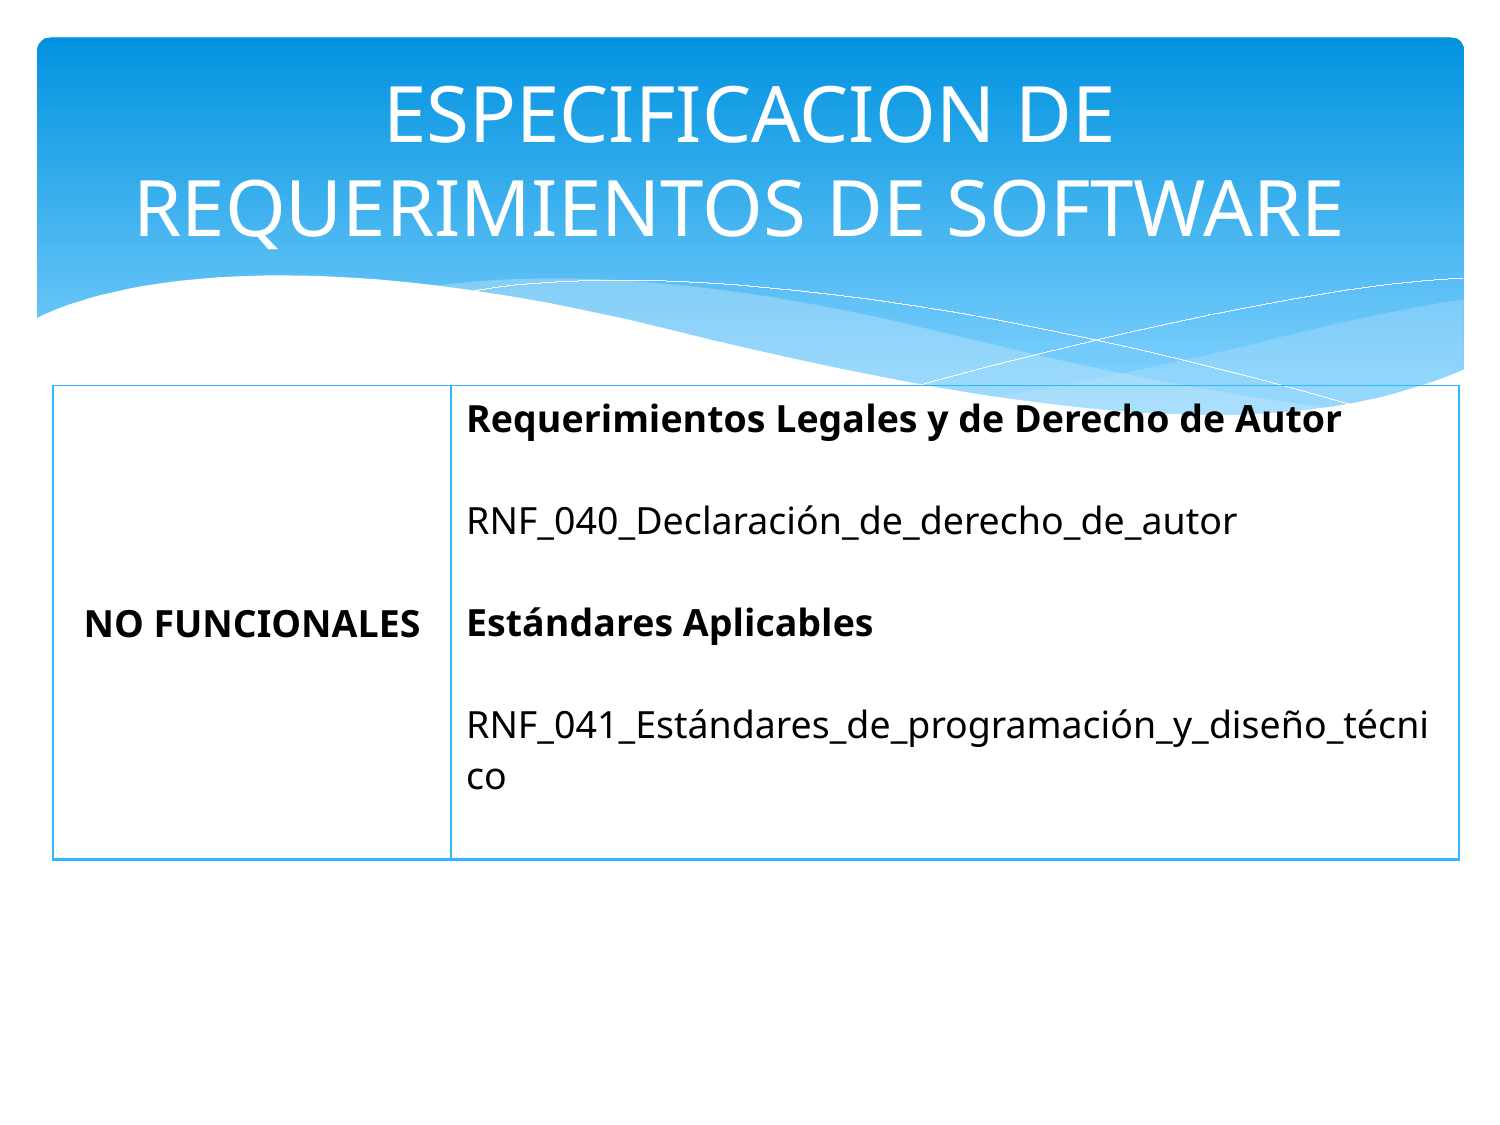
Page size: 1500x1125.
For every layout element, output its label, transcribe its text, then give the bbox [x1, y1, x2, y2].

table_header Requerimientos Legales y de Derecho de Autor RNF_040_Declaración_de_derecho_de_autor Estándares Aplicables RNF_041_Estándares_de_programación_y_diseño_técnico [452, 386, 1458, 858]
table_header NO FUNCIONALES [54, 386, 450, 858]
title ESPECIFICACION DE REQUERIMIENTOS DE SOFTWARE [74, 55, 1426, 262]
